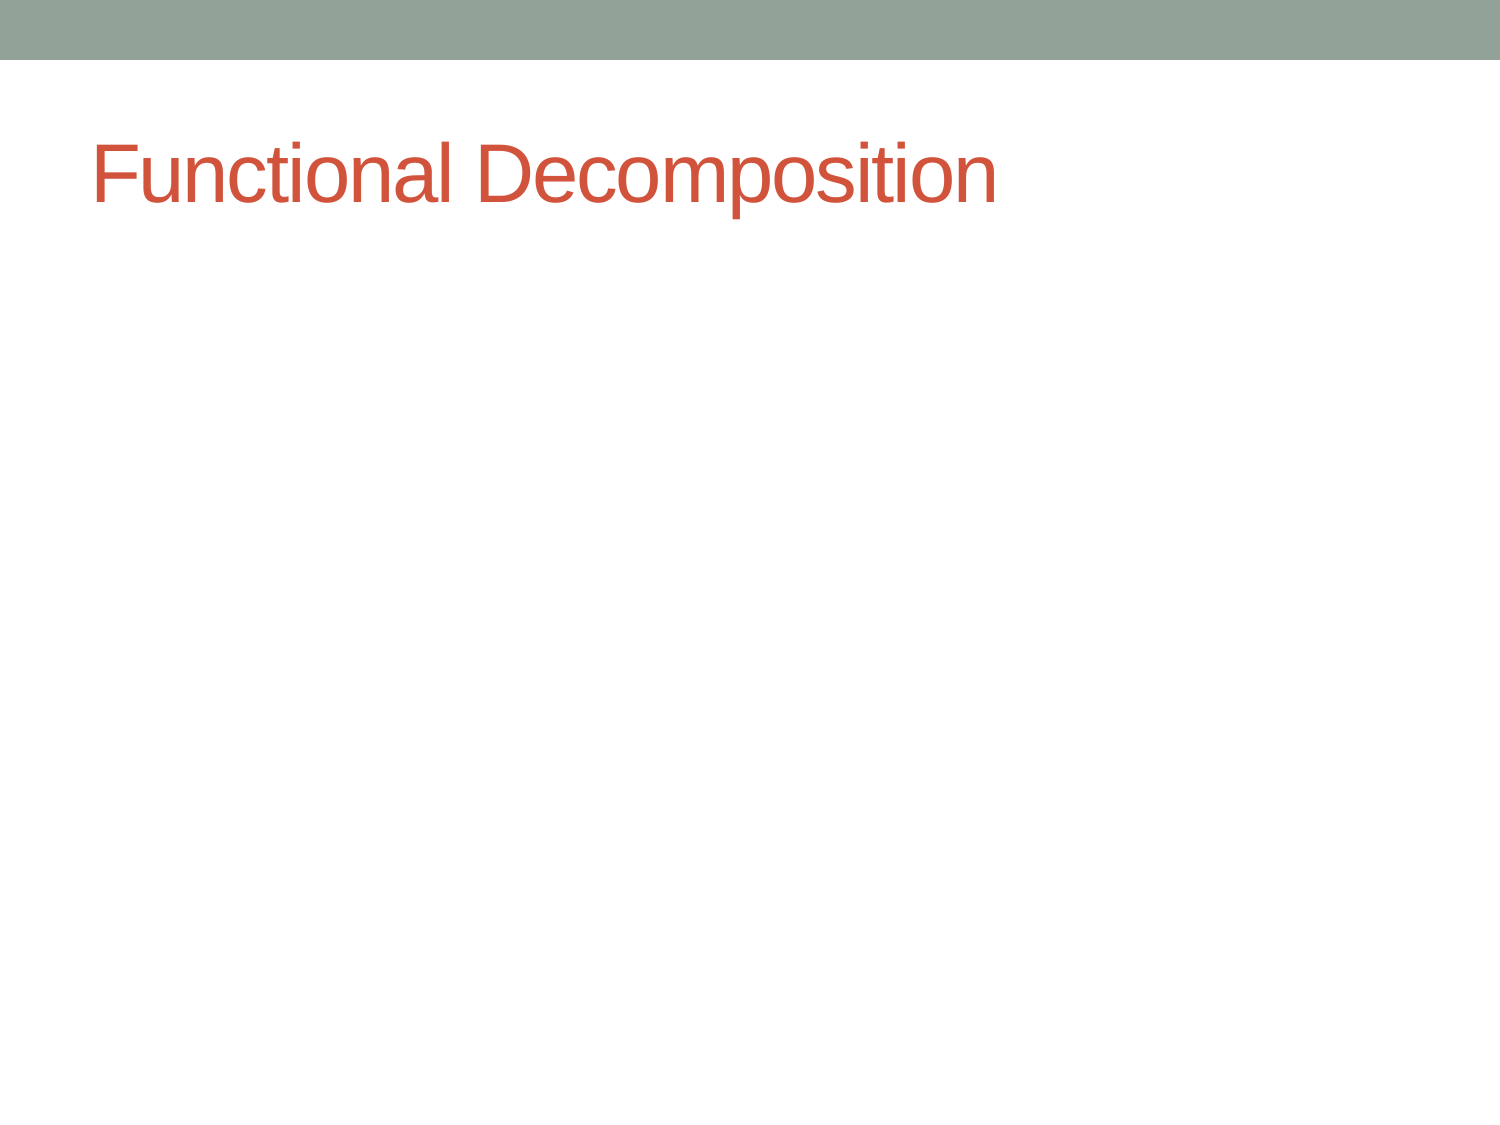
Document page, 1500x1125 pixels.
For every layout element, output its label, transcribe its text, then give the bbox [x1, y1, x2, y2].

title Functional Decomposition [75, 87, 1425, 250]
